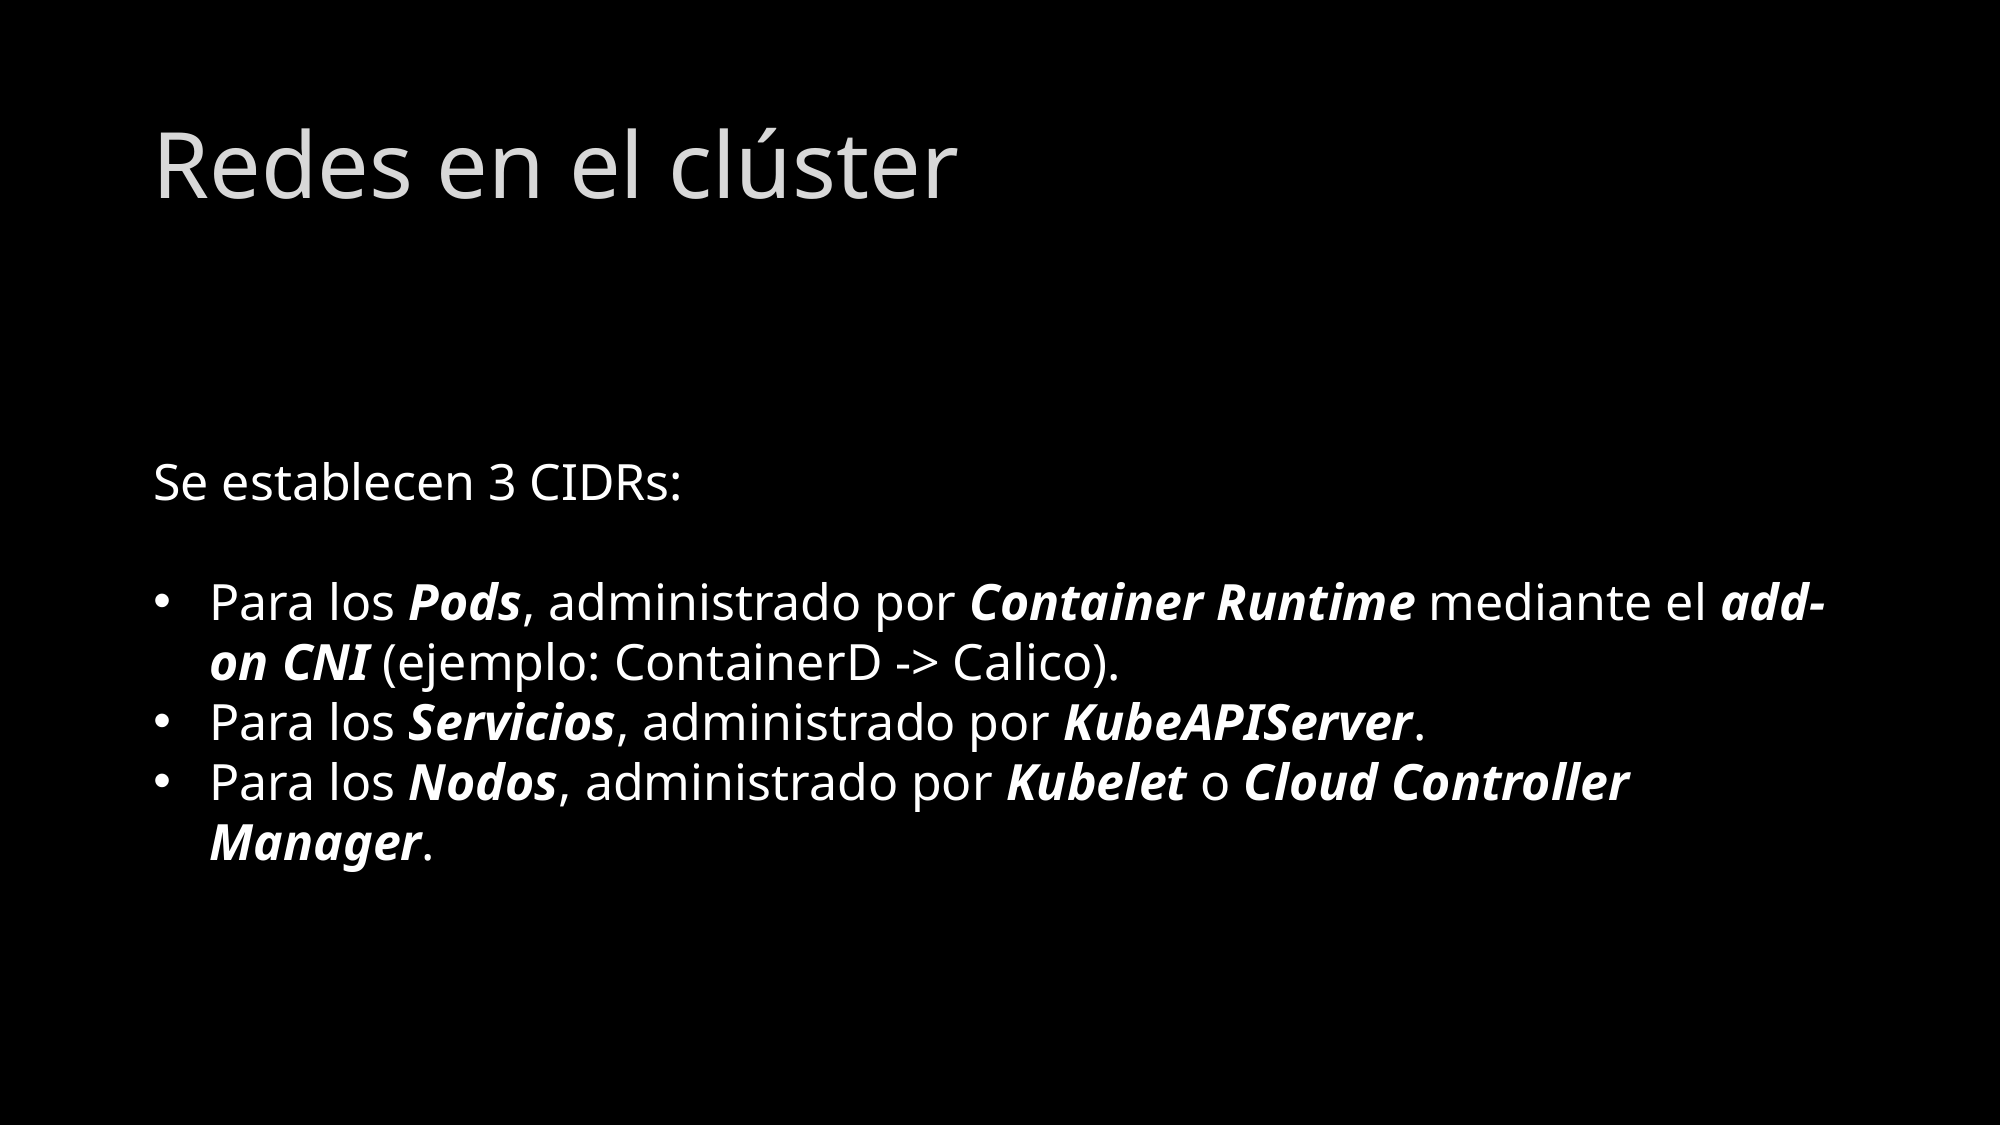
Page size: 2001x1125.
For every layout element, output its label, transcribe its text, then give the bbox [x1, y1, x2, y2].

title Redes en el clúster [137, 59, 1863, 278]
text_box Se establecen 3 CIDRs: Para los Pods, administrado por Container Runtime mediante el add-on CNI (ejemplo: ContainerD -> Calico). Para los Servicios, administrado por KubeAPIServer. Para los Nodos, administrado por Kubelet o Cloud Controller Manager. [138, 442, 1865, 878]
